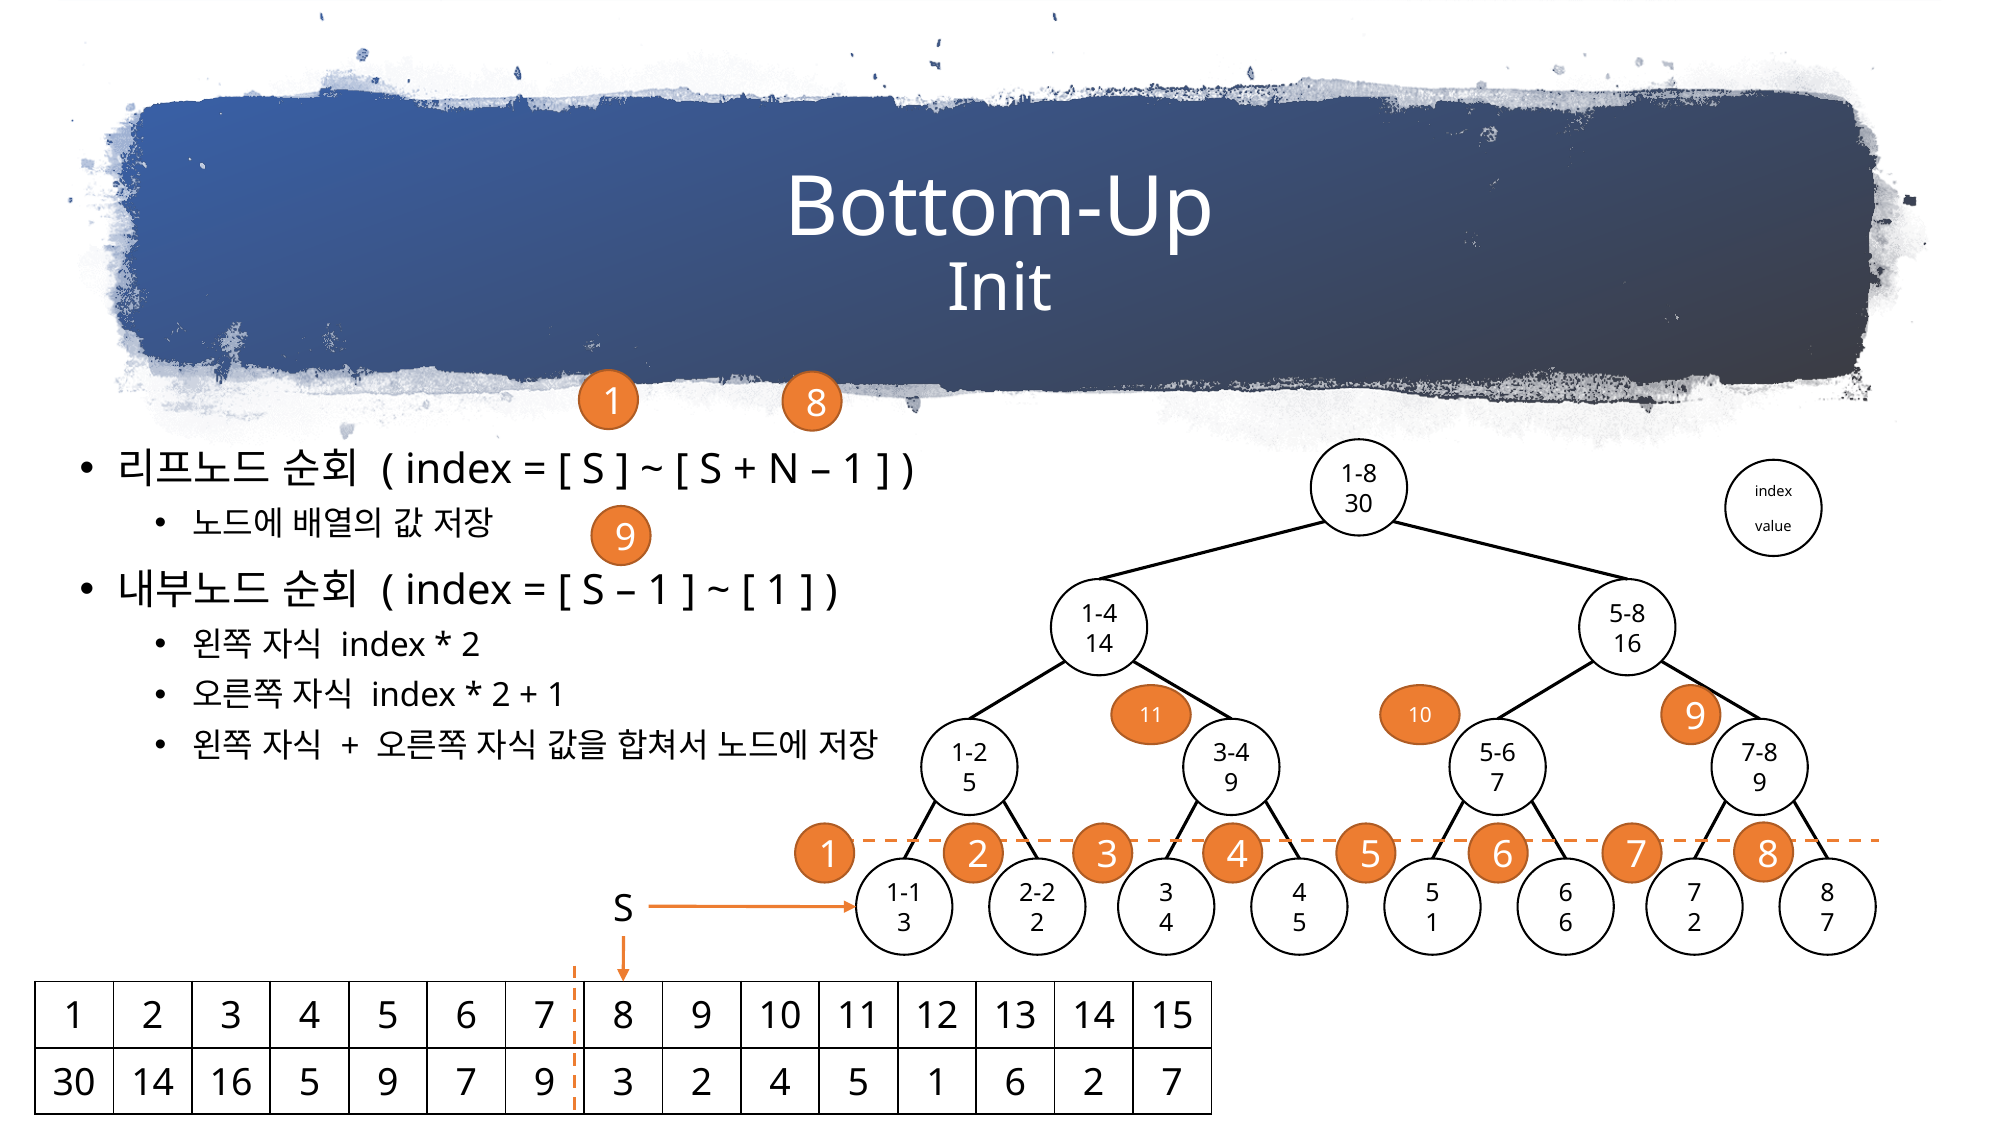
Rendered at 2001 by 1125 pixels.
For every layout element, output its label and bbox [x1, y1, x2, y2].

text_box [856, 439, 1876, 840]
picture [0, 0, 2000, 1125]
text_box [856, 841, 1876, 955]
